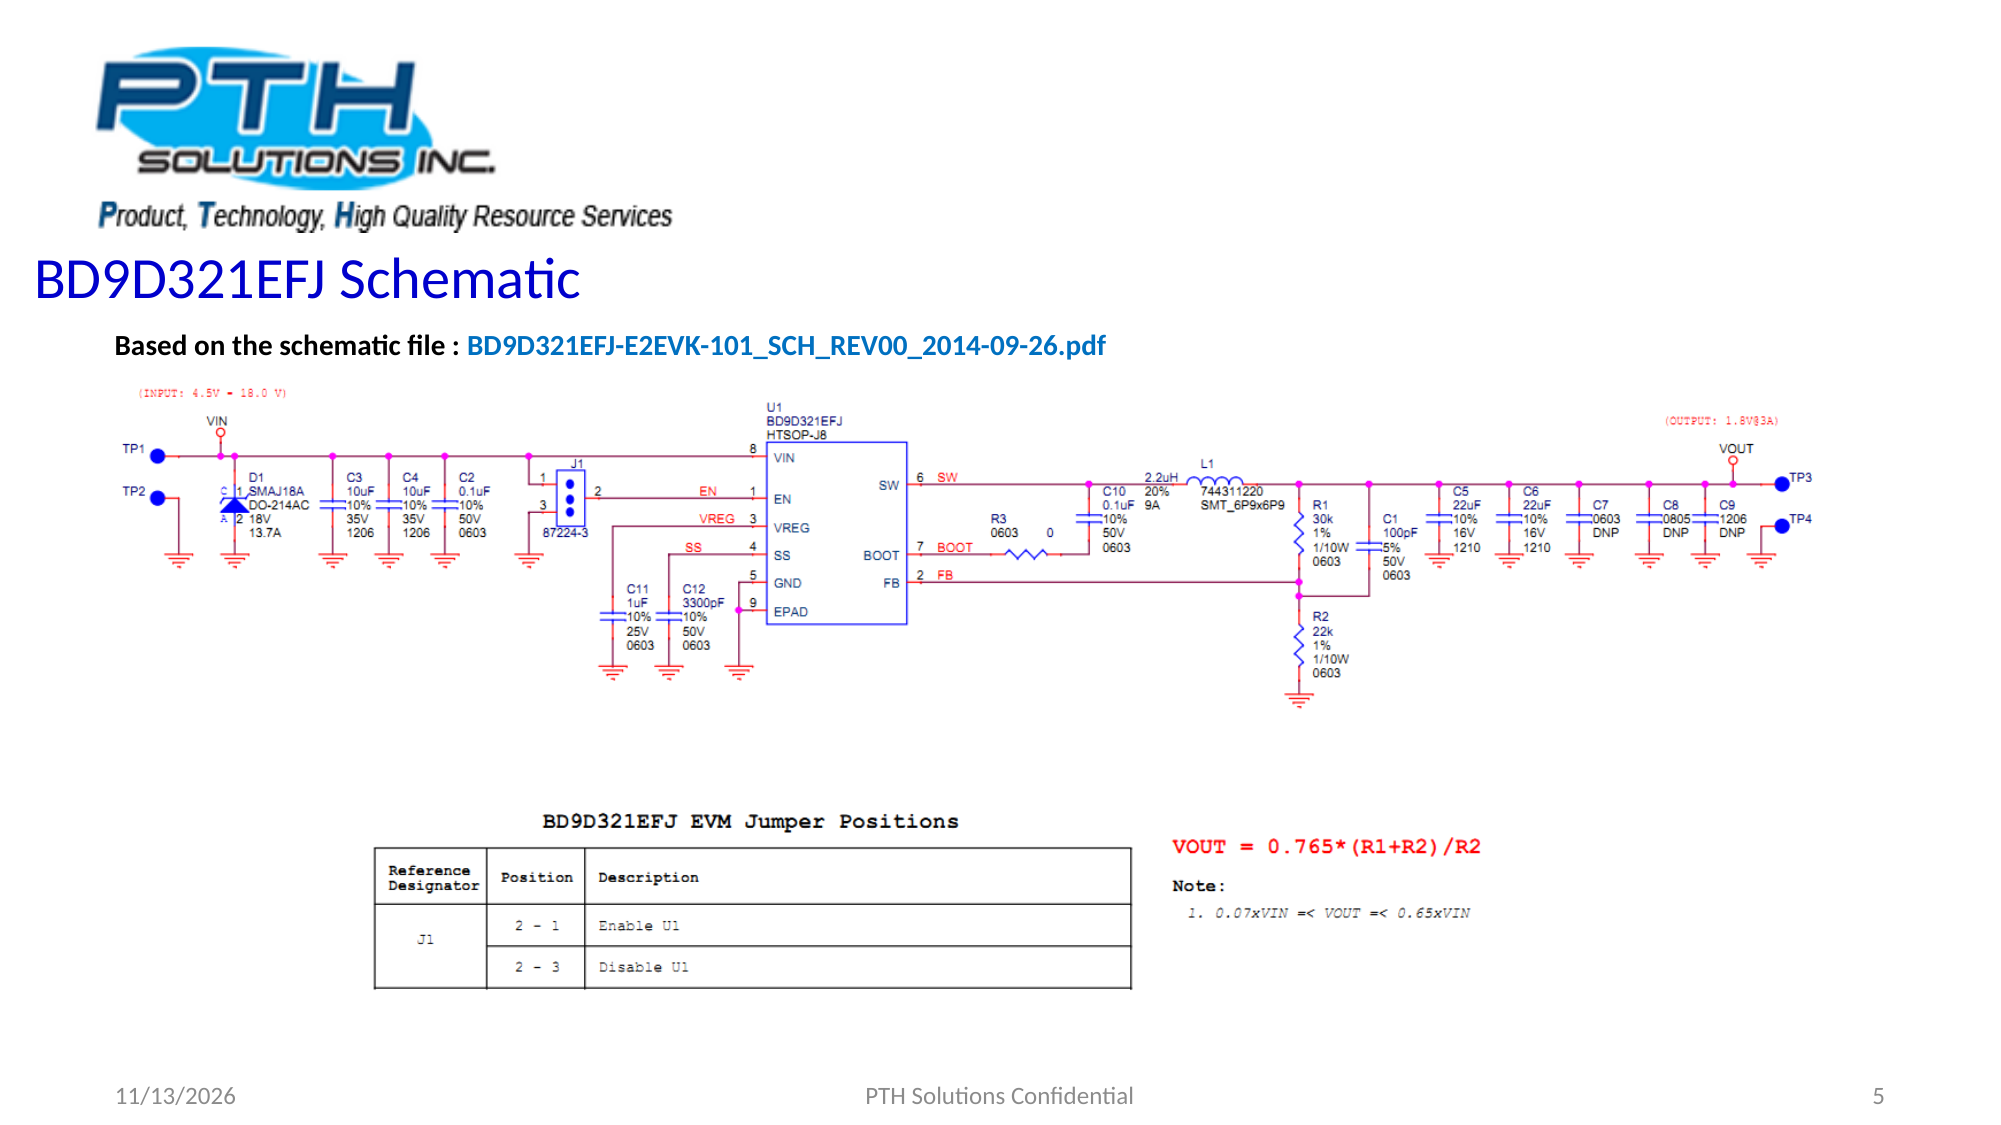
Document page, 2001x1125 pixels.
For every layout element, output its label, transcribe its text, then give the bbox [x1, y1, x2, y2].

picture [89, 45, 716, 234]
text_box Based on the schematic file : BD9D321EFJ-E2EVK-101_SCH_REV00_2014-09-26.pdf [99, 318, 1389, 369]
footer PTH Solutions Confidential [683, 1065, 1317, 1125]
slide_number 5 [1433, 1065, 1900, 1125]
text_box BD9D321EFJ Schematic [19, 232, 766, 318]
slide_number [99, 1065, 567, 1125]
picture [107, 366, 1850, 1005]
